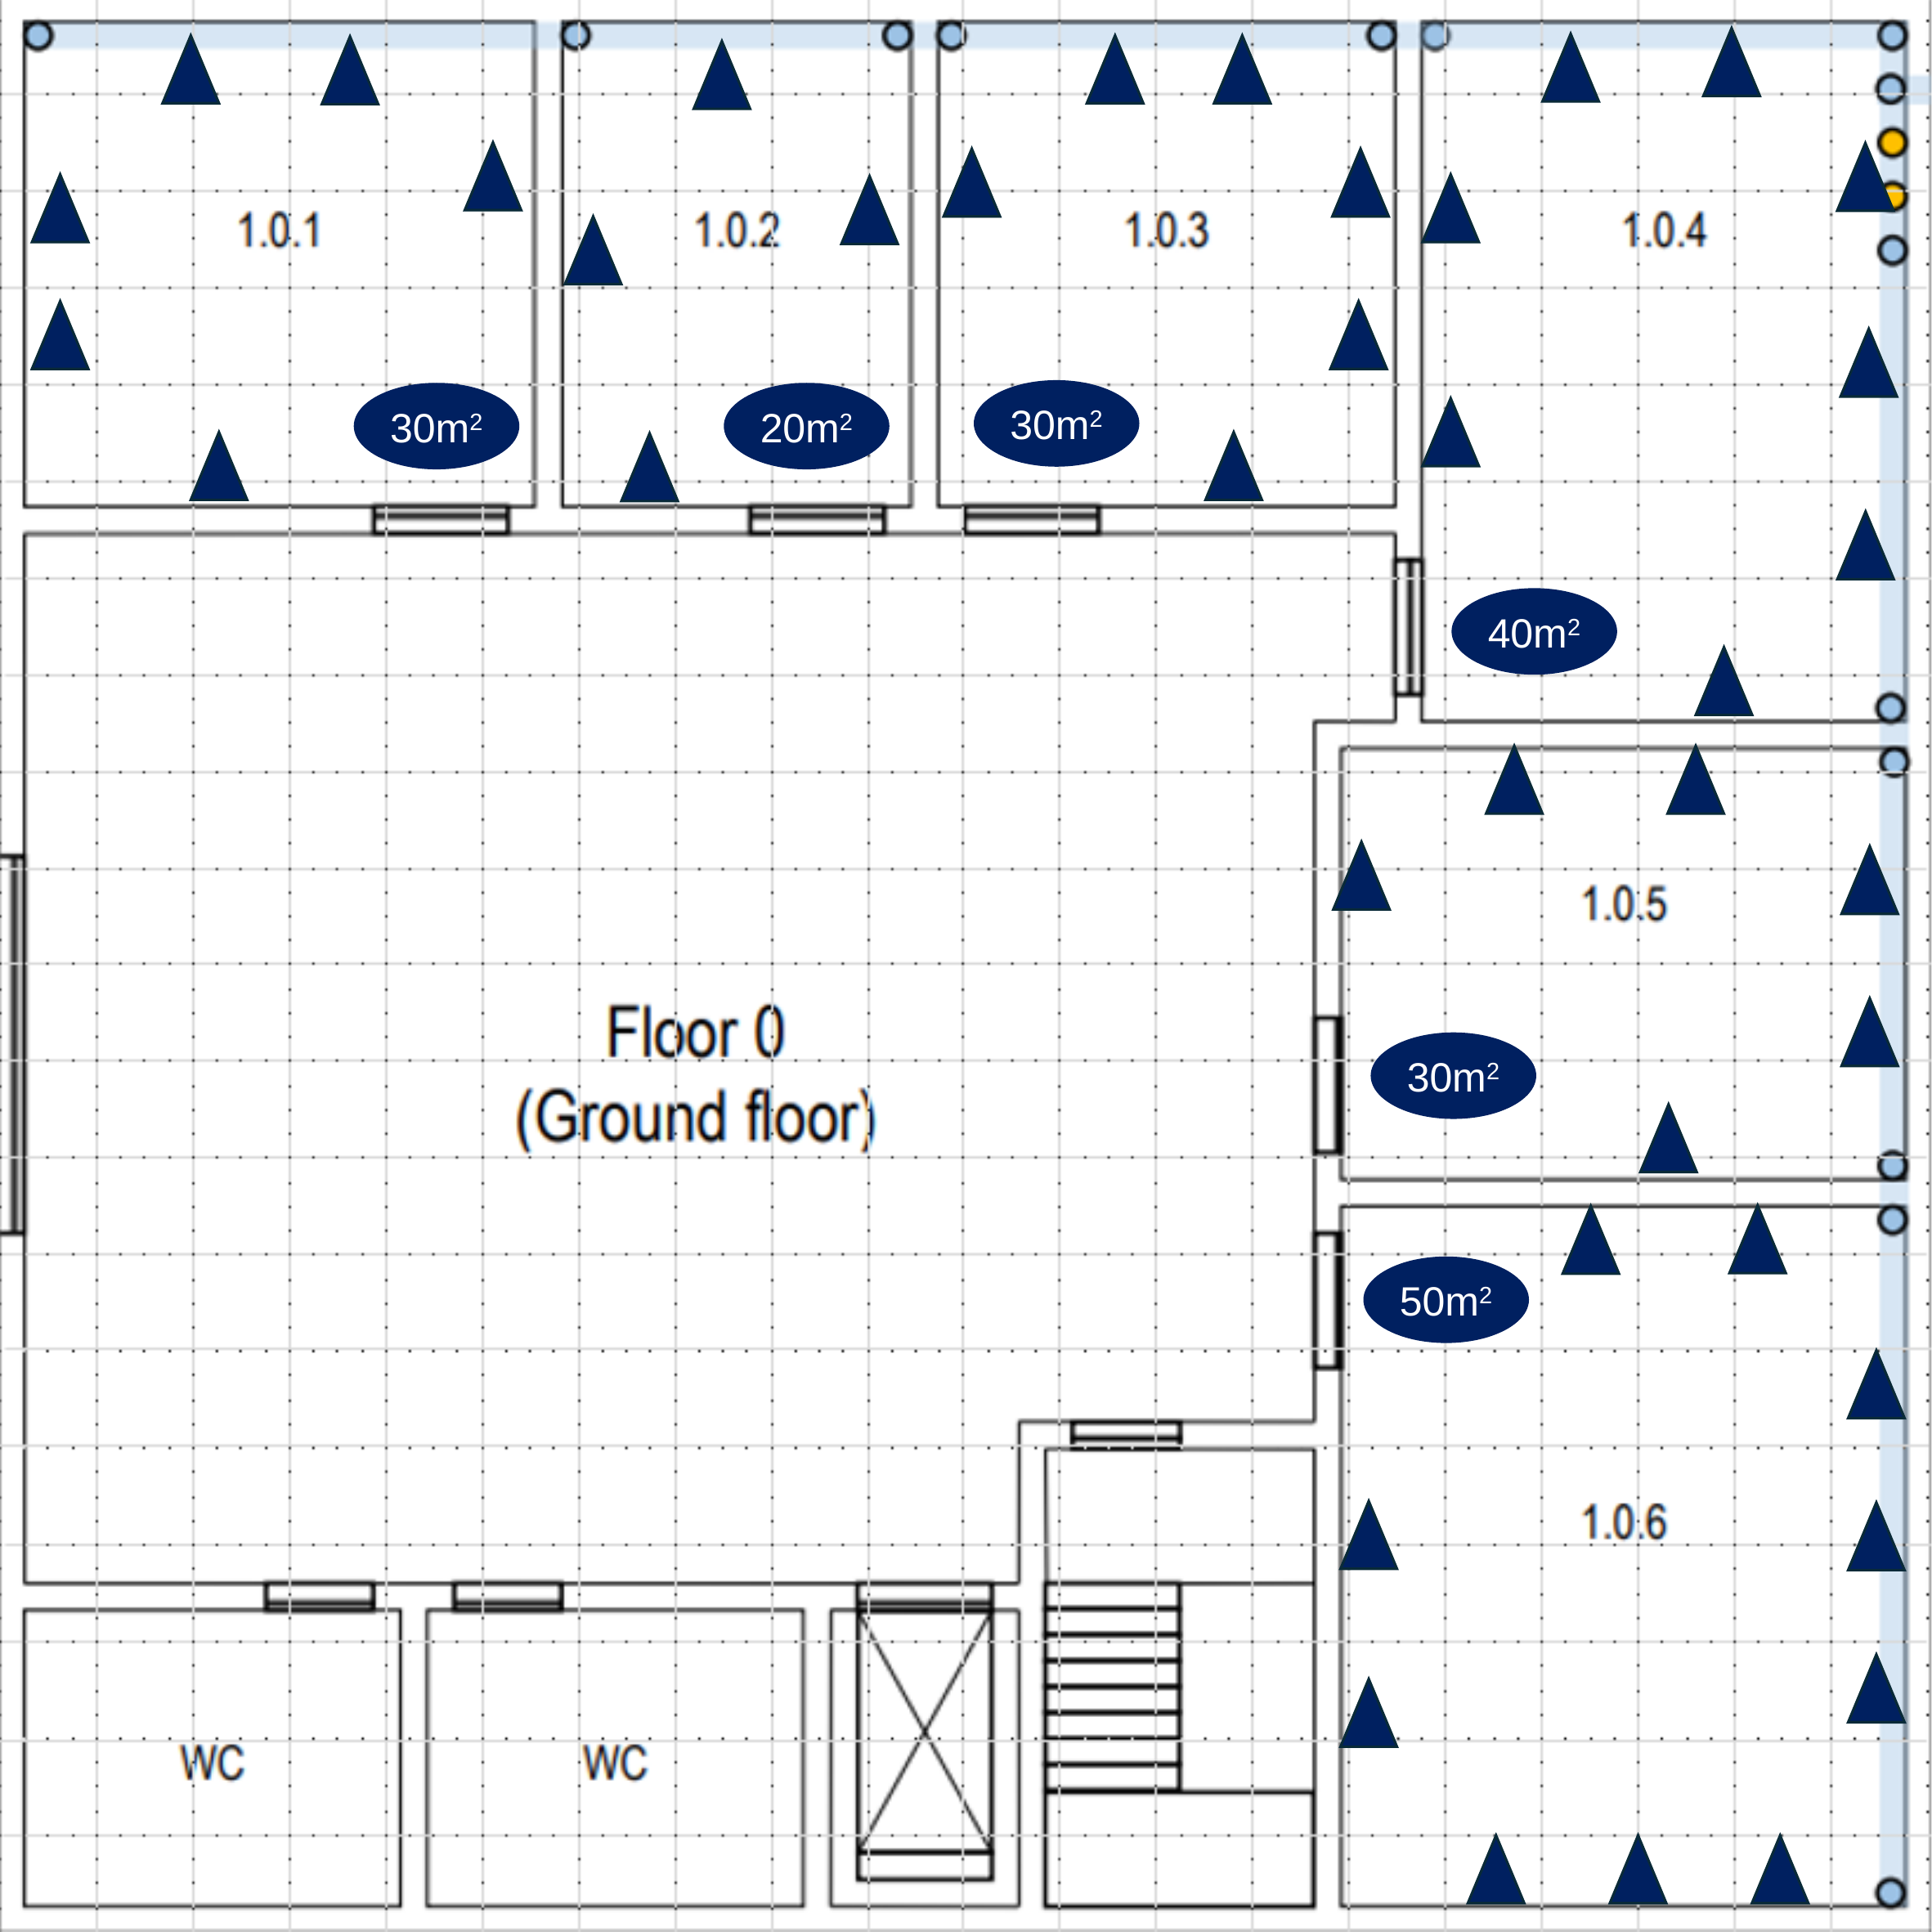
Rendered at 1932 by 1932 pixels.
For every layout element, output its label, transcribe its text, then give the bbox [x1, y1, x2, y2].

text_box [1338, 1675, 1399, 1748]
text_box [1838, 325, 1899, 398]
text_box 30m2 [353, 383, 520, 470]
text_box [1840, 842, 1900, 916]
text_box [692, 38, 752, 110]
text_box [563, 213, 624, 286]
text_box [1750, 1831, 1811, 1905]
text_box [1212, 32, 1273, 105]
text_box 50m2 [1363, 1256, 1530, 1343]
text_box [1607, 1831, 1669, 1905]
text_box [1420, 171, 1481, 244]
text_box [29, 298, 91, 370]
text_box [1846, 1499, 1907, 1571]
text_box [160, 32, 222, 105]
text_box [1204, 428, 1264, 501]
text_box [463, 139, 523, 212]
text_box [1846, 1651, 1907, 1724]
text_box [1484, 742, 1544, 815]
text_box [619, 429, 680, 503]
text_box [1465, 1831, 1526, 1905]
text_box 30m2 [974, 379, 1140, 467]
text_box [941, 145, 1002, 218]
text_box 40m2 [1451, 588, 1617, 675]
text_box [1835, 139, 1896, 213]
text_box 20m2 [724, 383, 890, 470]
picture [0, 0, 1932, 1932]
text_box [1420, 395, 1481, 468]
text_box [1693, 643, 1755, 716]
text_box [320, 33, 380, 105]
text_box [1560, 1203, 1621, 1275]
text_box [1846, 1347, 1907, 1420]
text_box [1328, 298, 1389, 370]
text_box [1331, 838, 1392, 911]
text_box [1330, 145, 1391, 218]
text_box 30m2 [1370, 1032, 1536, 1119]
text_box [1701, 25, 1762, 97]
text_box [1338, 1497, 1399, 1571]
text_box [1540, 30, 1601, 103]
text_box [1727, 1202, 1788, 1275]
text_box [839, 173, 900, 245]
text_box [1665, 742, 1726, 815]
text_box [188, 428, 249, 501]
text_box [1835, 508, 1896, 580]
text_box [1084, 32, 1145, 105]
text_box [1840, 994, 1900, 1068]
text_box [1638, 1100, 1699, 1174]
text_box [29, 171, 91, 244]
